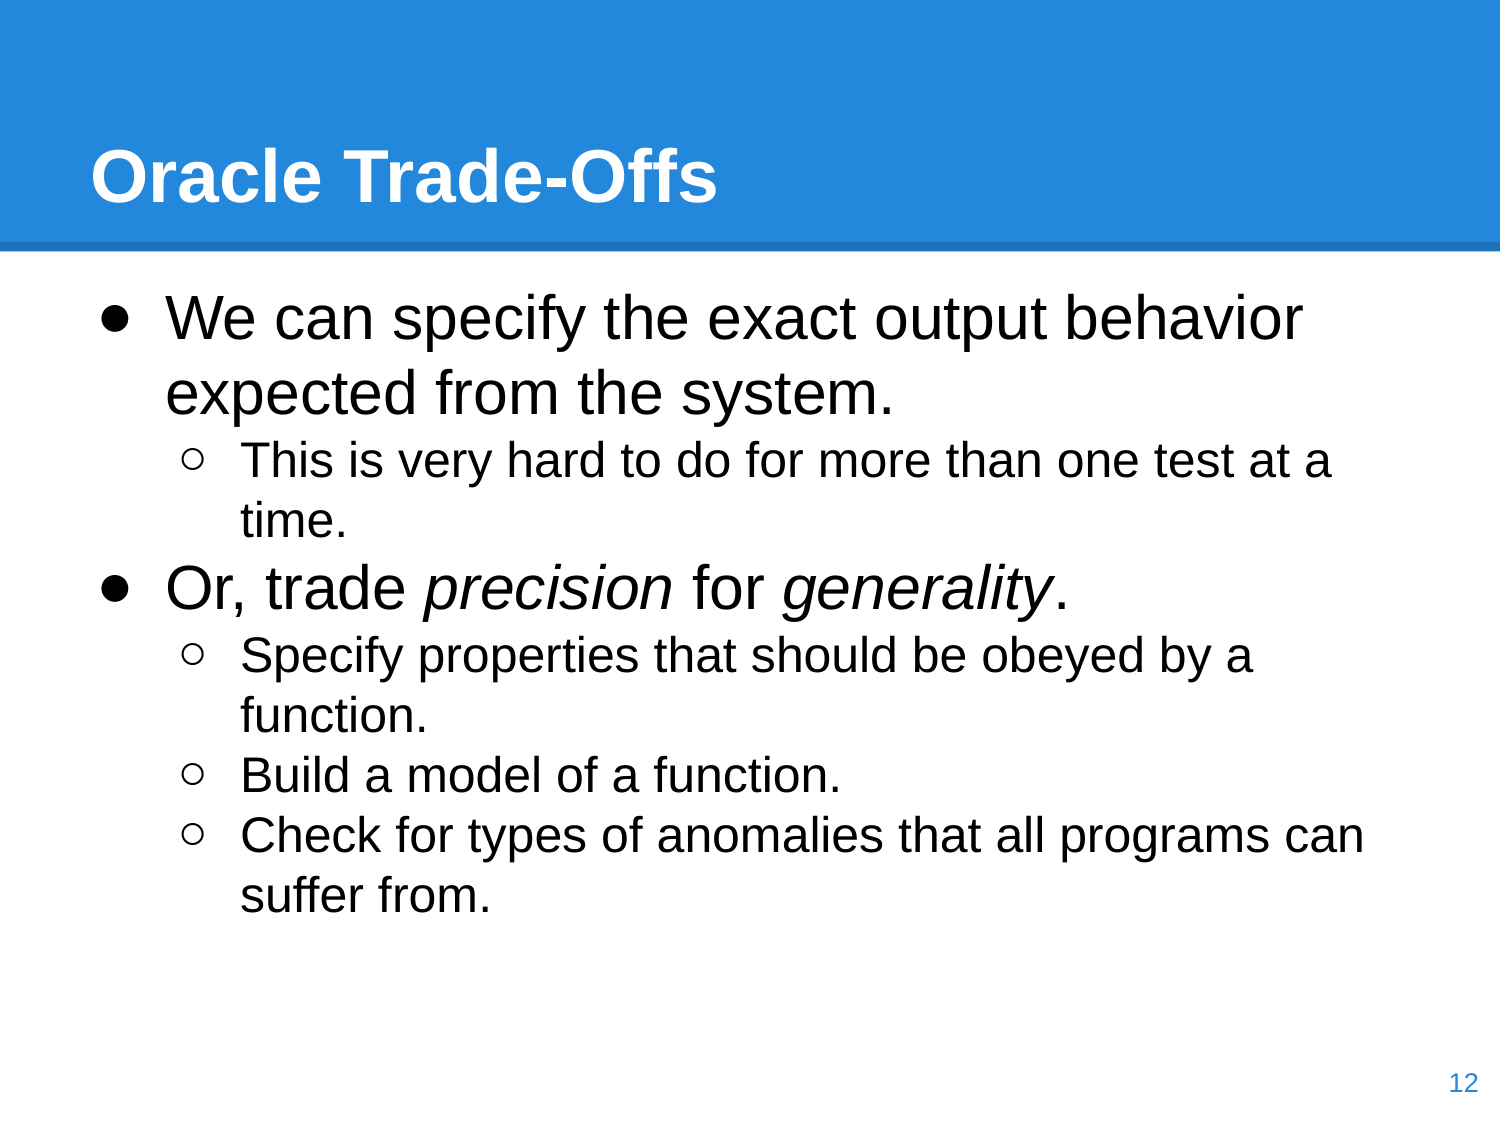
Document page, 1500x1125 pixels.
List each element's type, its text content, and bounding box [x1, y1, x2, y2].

list We can specify the exact output behavior expected from the system. This is very hard to do for more than one test at a time. Or, trade precision for generality. Specify properties that should be obeyed by a function. Build a model of a function. Check for types of anomalies that all programs can suffer from. [75, 262, 1425, 1078]
title Oracle Trade-Offs [75, 45, 1425, 233]
slide_number ‹#› [1403, 1038, 1494, 1125]
